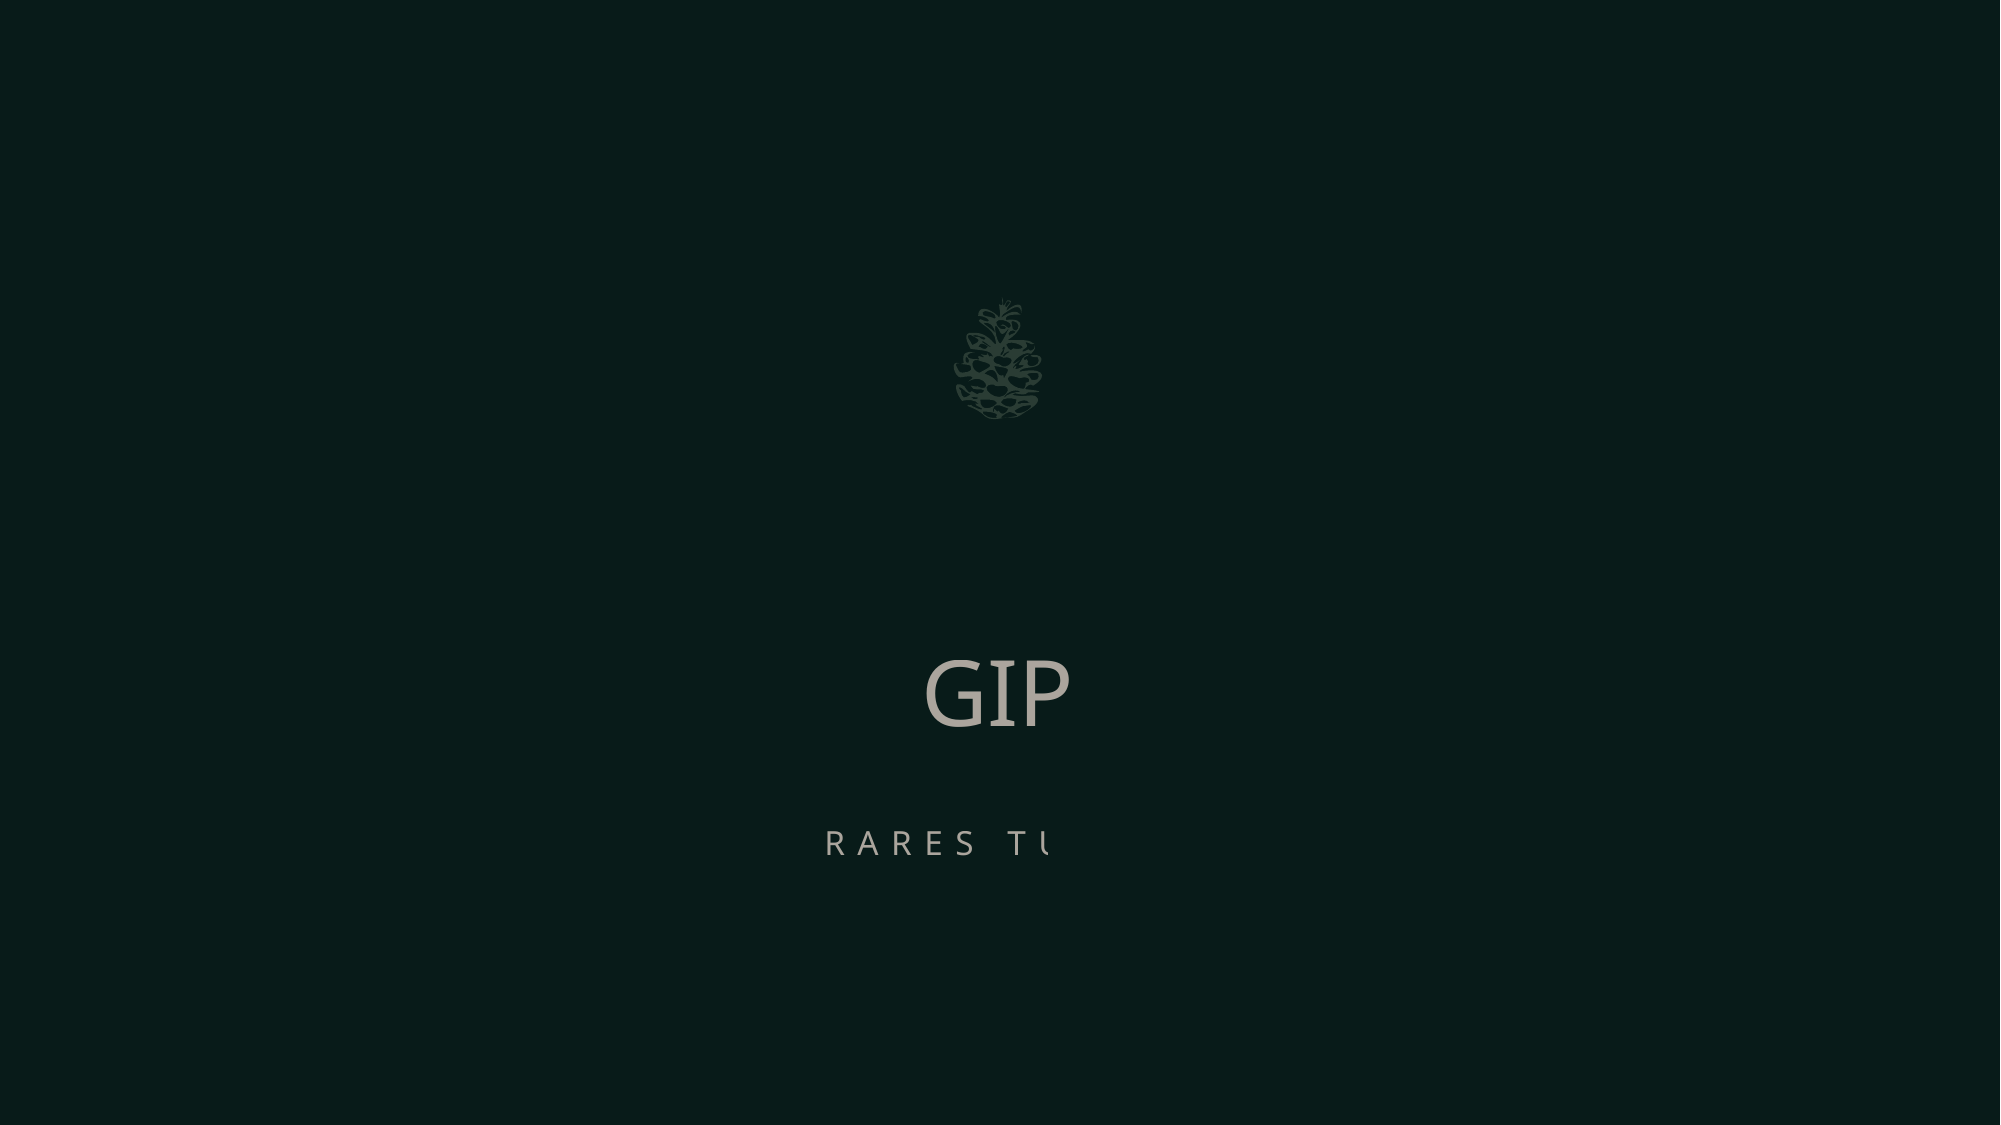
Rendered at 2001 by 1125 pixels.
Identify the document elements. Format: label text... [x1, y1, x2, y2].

subtitle Rares Tudor [453, 795, 1542, 952]
text_box [0, 0, 2000, 1125]
text_box [953, 296, 1043, 420]
title GIP [301, 467, 1695, 755]
